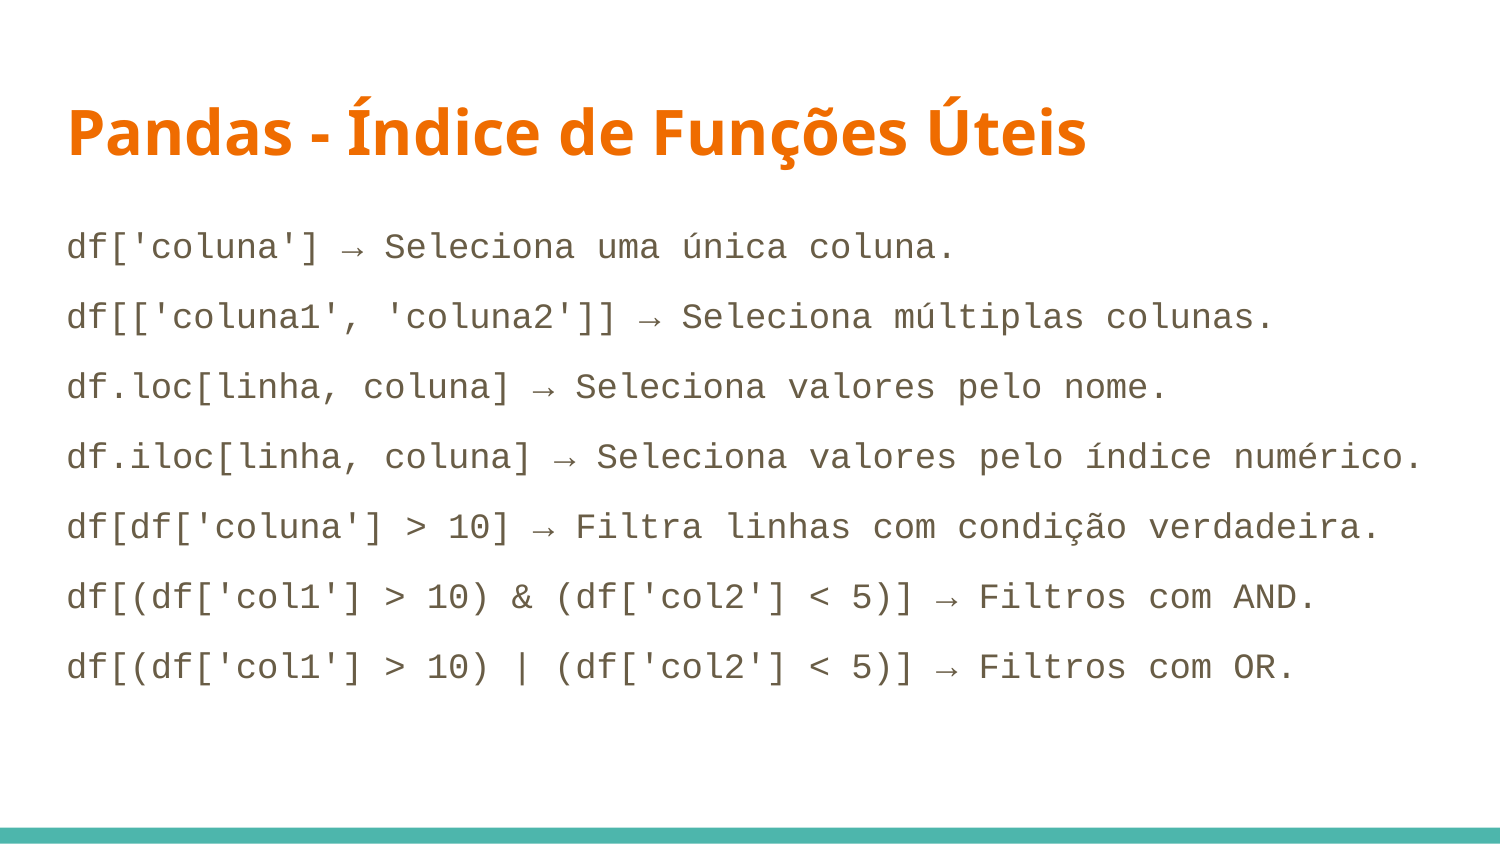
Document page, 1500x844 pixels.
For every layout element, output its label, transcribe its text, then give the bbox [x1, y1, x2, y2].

list df['coluna'] → Seleciona uma única coluna. df[['coluna1', 'coluna2']] → Seleciona múltiplas colunas. df.loc[linha, coluna] → Seleciona valores pelo nome. df.iloc[linha, coluna] → Seleciona valores pelo índice numérico. df[df['coluna'] > 10] → Filtra linhas com condição verdadeira. df[(df['col1'] > 10) & (df['col2'] < 5)] → Filtros com AND. df[(df['col1'] > 10) | (df['col2'] < 5)] → Filtros com OR. [51, 207, 1449, 750]
title Pandas - Índice de Funções Úteis [51, 72, 1449, 189]
